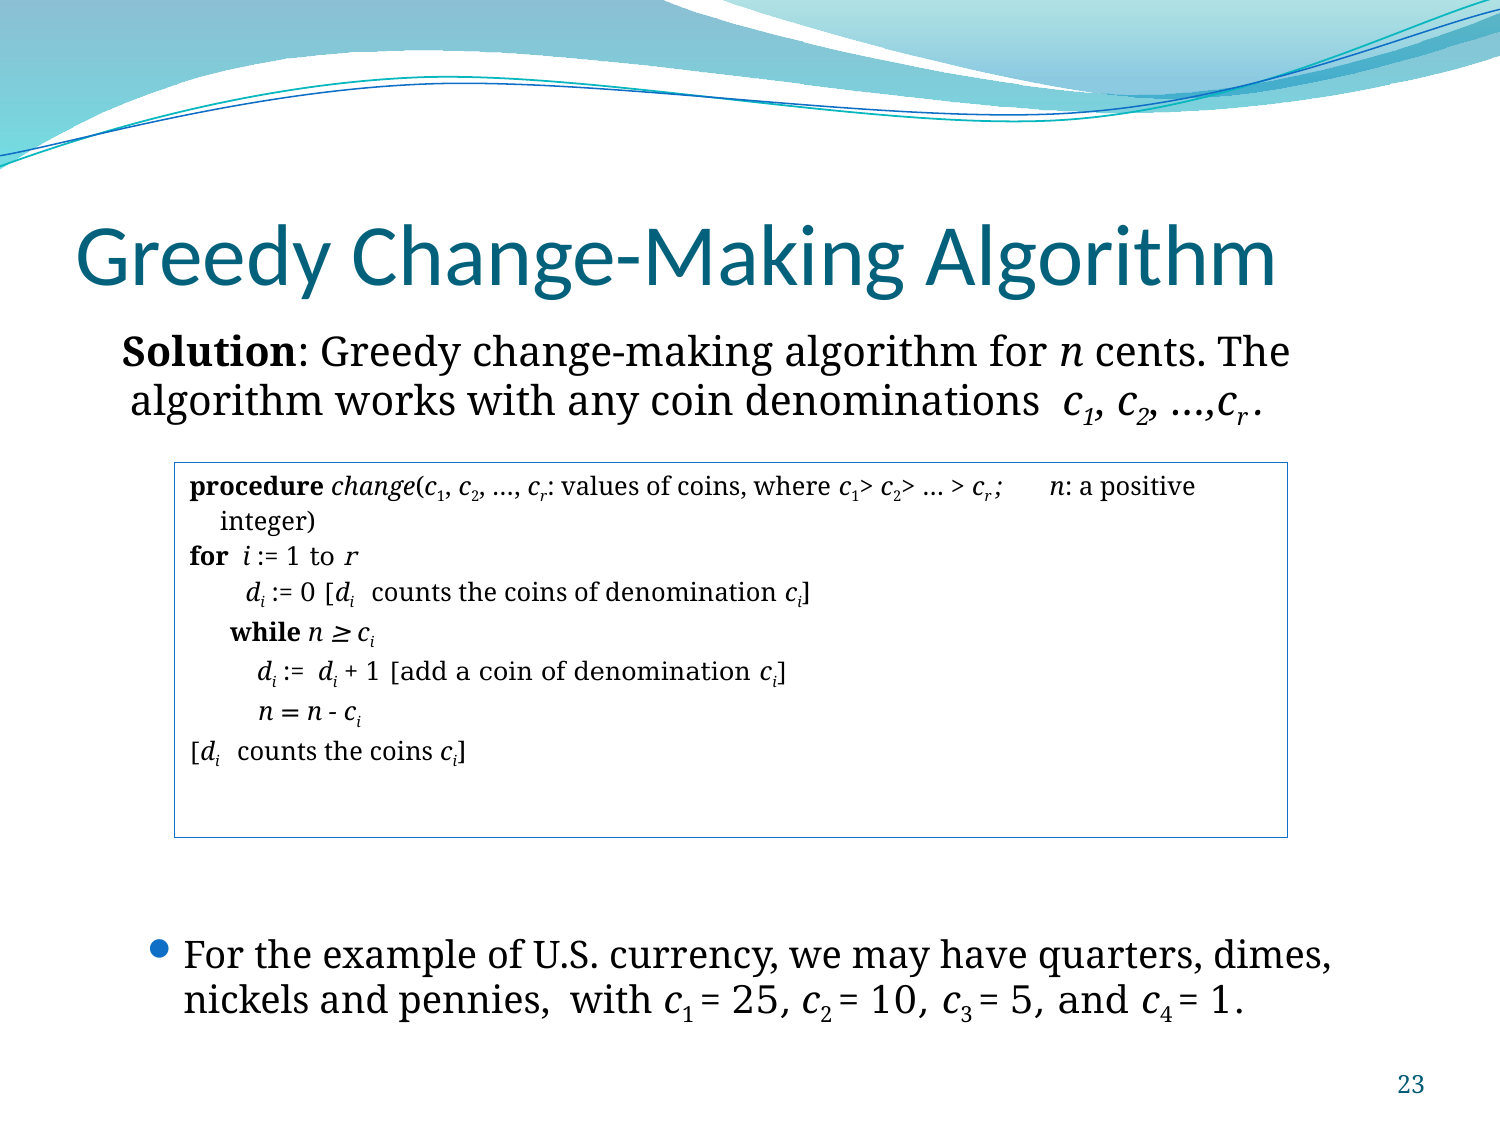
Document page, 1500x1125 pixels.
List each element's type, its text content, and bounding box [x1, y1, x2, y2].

list Solution: Greedy change-making algorithm for n cents. The algorithm works with any coin denominations c1, c2, …,cr . For the example of U.S. currency, we may have quarters, dimes, nickels and pennies, with c1 = 25, c2 = 10, c3 = 5, and c4 = 1. [75, 317, 1425, 1038]
slide_number 23 [1299, 1042, 1425, 1103]
text_box procedure change(c1, c2, …, cr: values of coins, where c1> c2> … > cr ; n: a positive integer) for i := 1 to r di := 0 [di counts the coins of denomination ci] while n ≥ ci di := di + 1 [add a coin of denomination ci] n = n - ci [di counts the coins ci] [174, 462, 1288, 838]
title Greedy Change-Making Algorithm [75, 115, 1425, 303]
